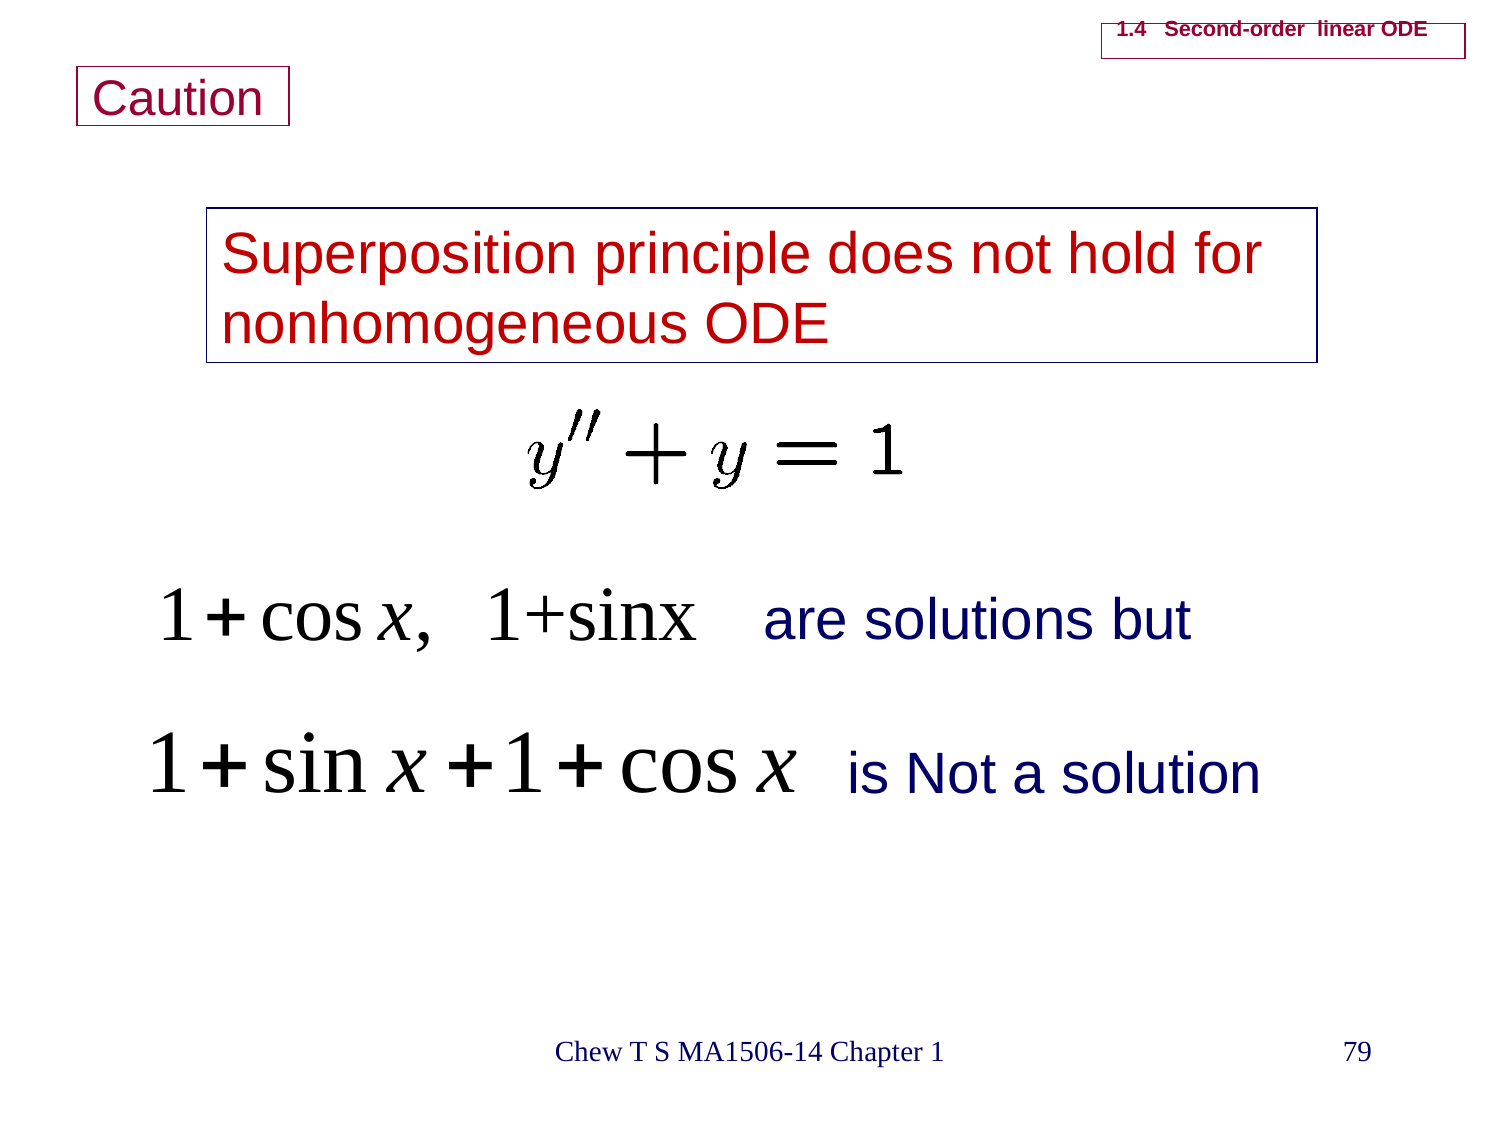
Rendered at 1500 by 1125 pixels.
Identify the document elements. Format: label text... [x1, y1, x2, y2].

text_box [159, 573, 709, 665]
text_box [147, 715, 808, 807]
title Caution [76, 66, 290, 126]
text_box are solutions but [749, 574, 1317, 659]
footer Chew T S MA1506-14 Chapter 1 [512, 1024, 988, 1101]
text_box 1.4 Second-order linear ODE [1101, 23, 1465, 59]
slide_number 79 [1074, 1024, 1388, 1101]
text_box is Not a solution [832, 727, 1317, 813]
picture [525, 408, 906, 491]
text_box Superposition principle does not hold for nonhomogeneous ODE [206, 207, 1317, 363]
